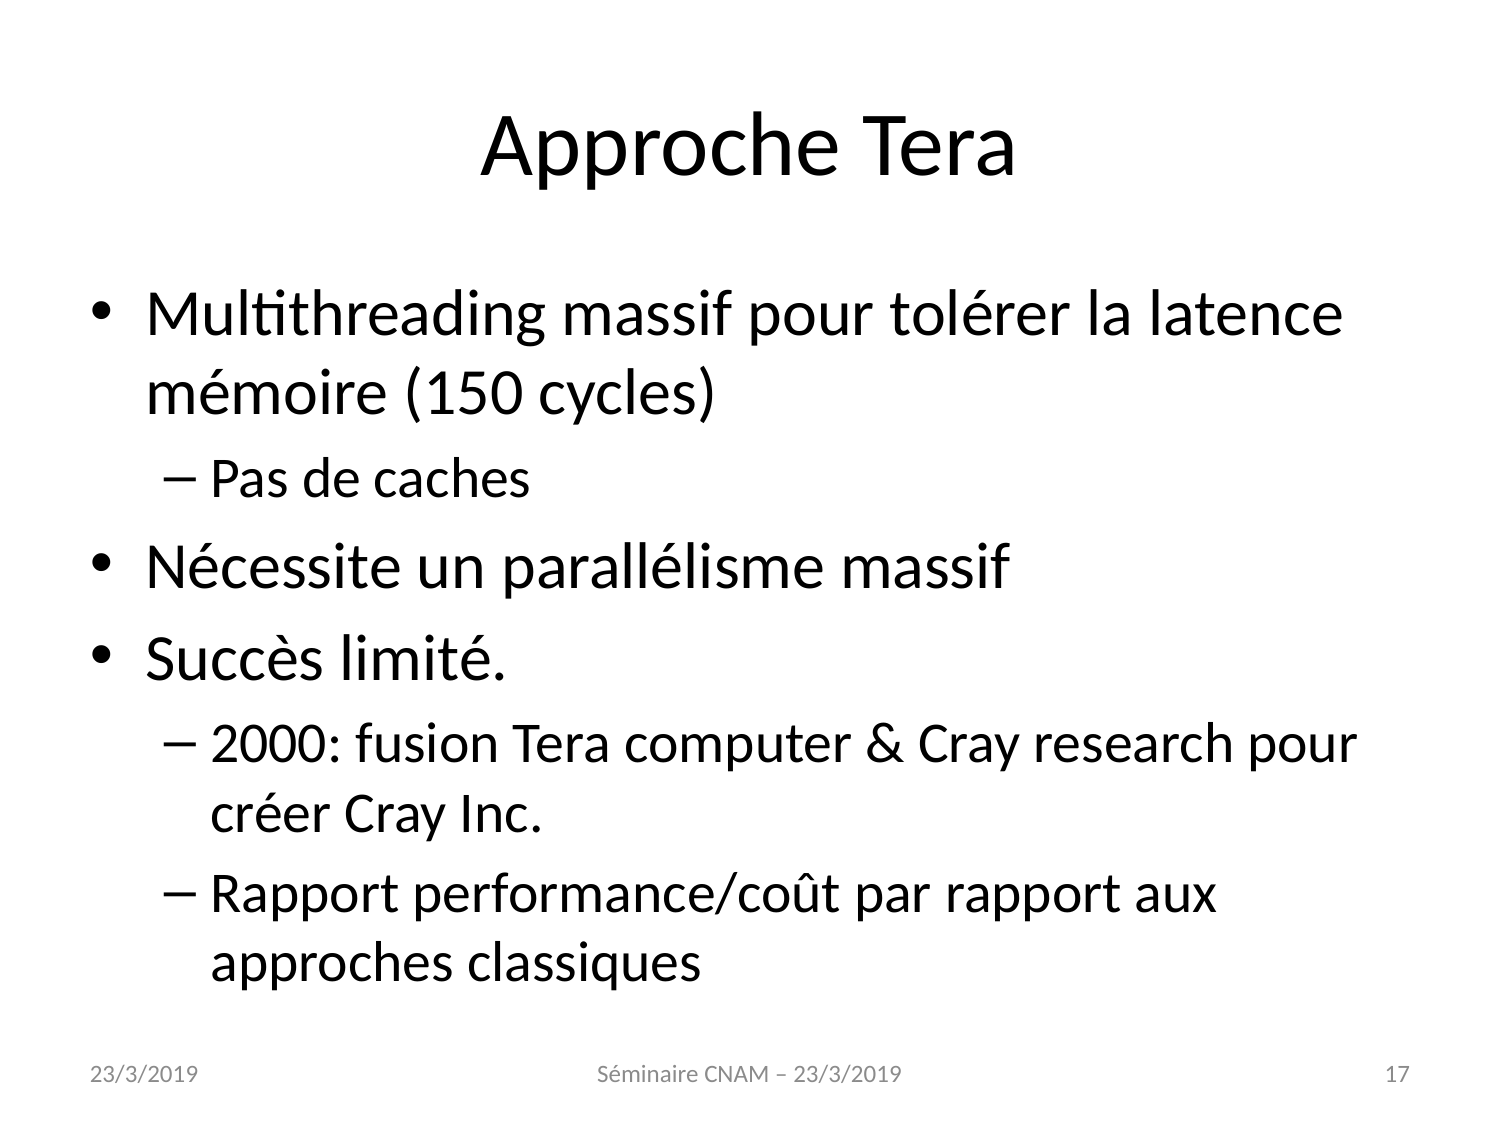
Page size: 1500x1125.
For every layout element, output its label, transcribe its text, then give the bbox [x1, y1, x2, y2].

text_box 23/3/2019 [75, 1042, 425, 1103]
text_box Approche Tera [74, 45, 1425, 233]
text_box Multithreading massif pour tolérer la latence mémoire (150 cycles) Pas de caches Nécessite un parallélisme massif Succès limité. 2000: fusion Tera computer & Cray research pour créer Cray Inc. Rapport performance/coût par rapport aux approches classiques [74, 262, 1425, 1005]
text_box Séminaire CNAM – 23/3/2019 [512, 1042, 988, 1103]
text_box <numéro> [1074, 1042, 1425, 1103]
